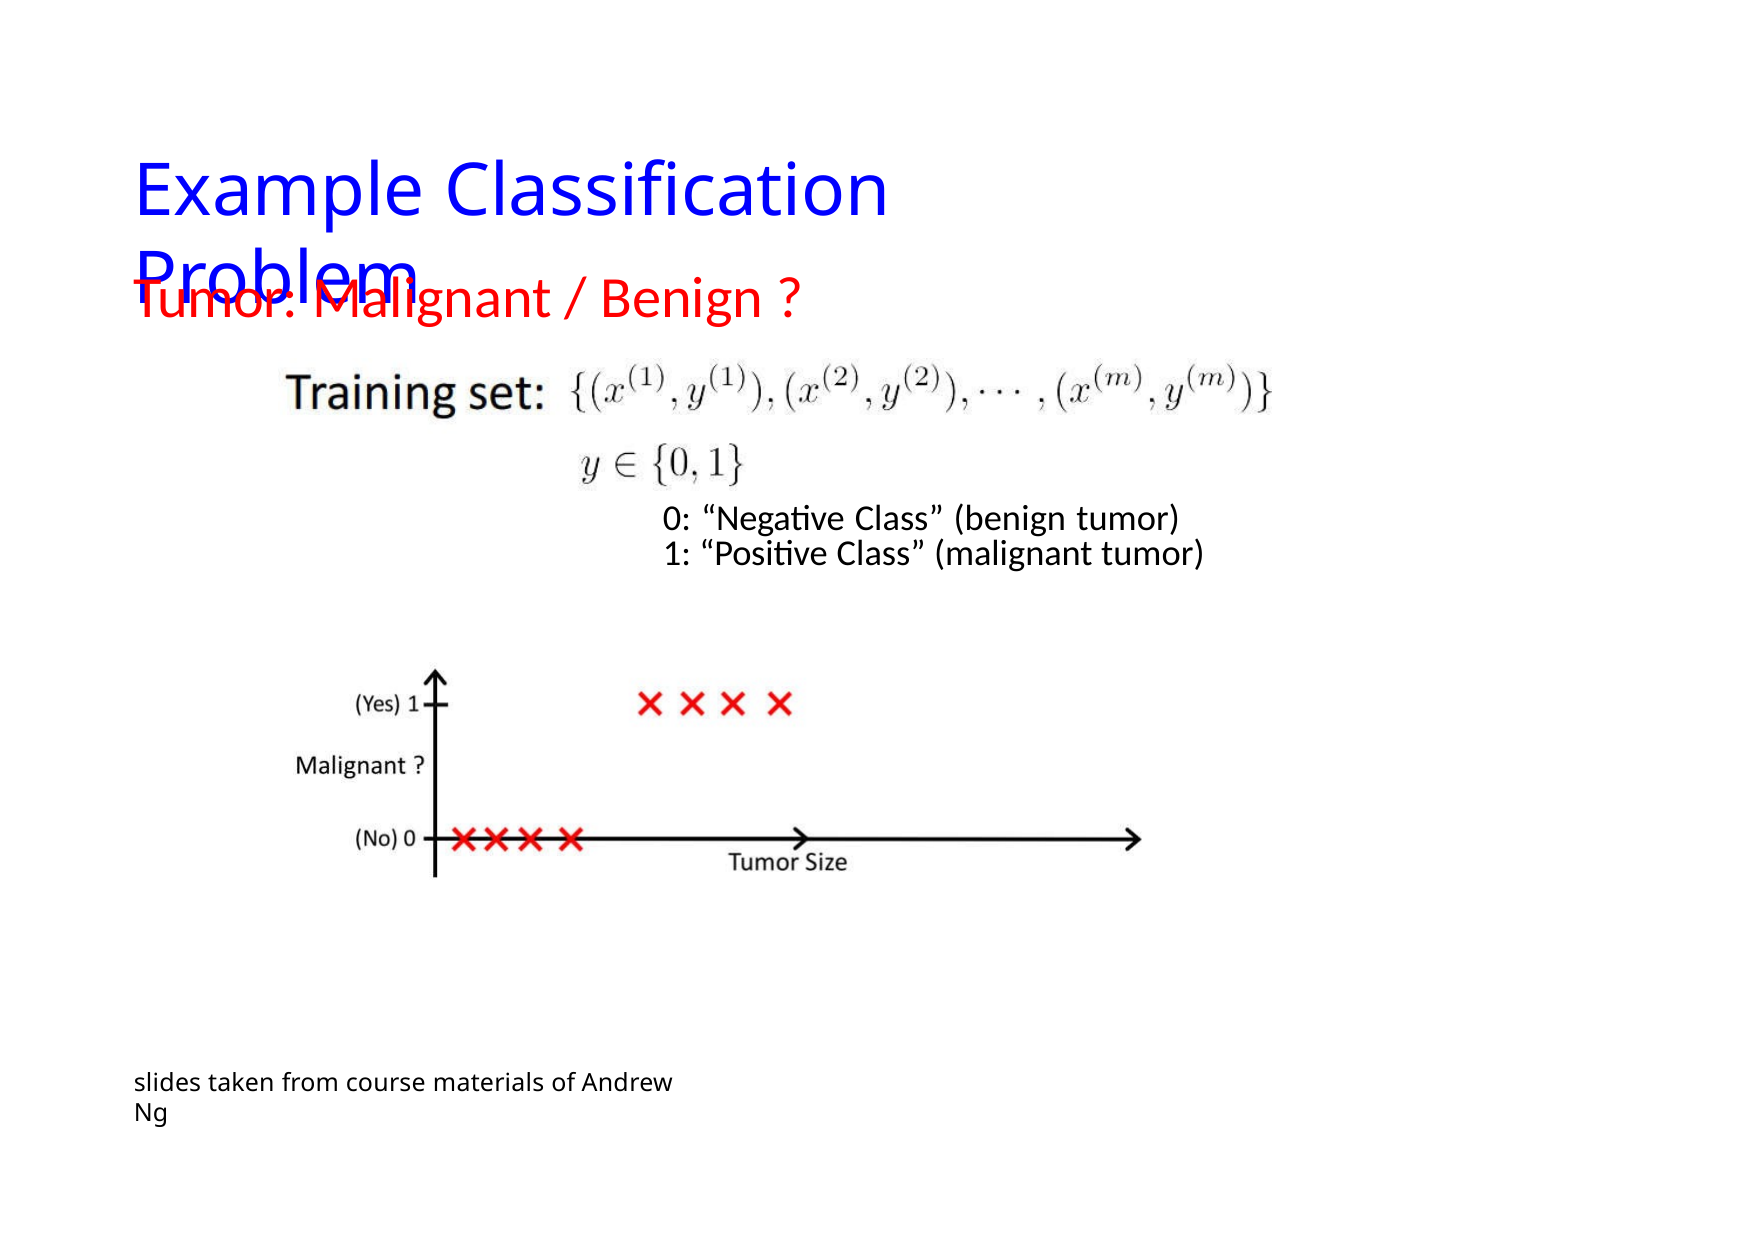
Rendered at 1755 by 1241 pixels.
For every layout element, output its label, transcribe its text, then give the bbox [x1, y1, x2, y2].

picture [278, 358, 1273, 491]
text_box 0: “Negative Class” (benign tumor) 1: “Positive Class” (malignant tumor) [660, 498, 1211, 573]
text_box slides taken from course materials of Andrew Ng [131, 1063, 683, 1127]
picture [293, 662, 1142, 880]
title Example Classification Problem [131, 140, 1043, 350]
text_box Tumor: Malignant / Benign ? [131, 257, 813, 330]
